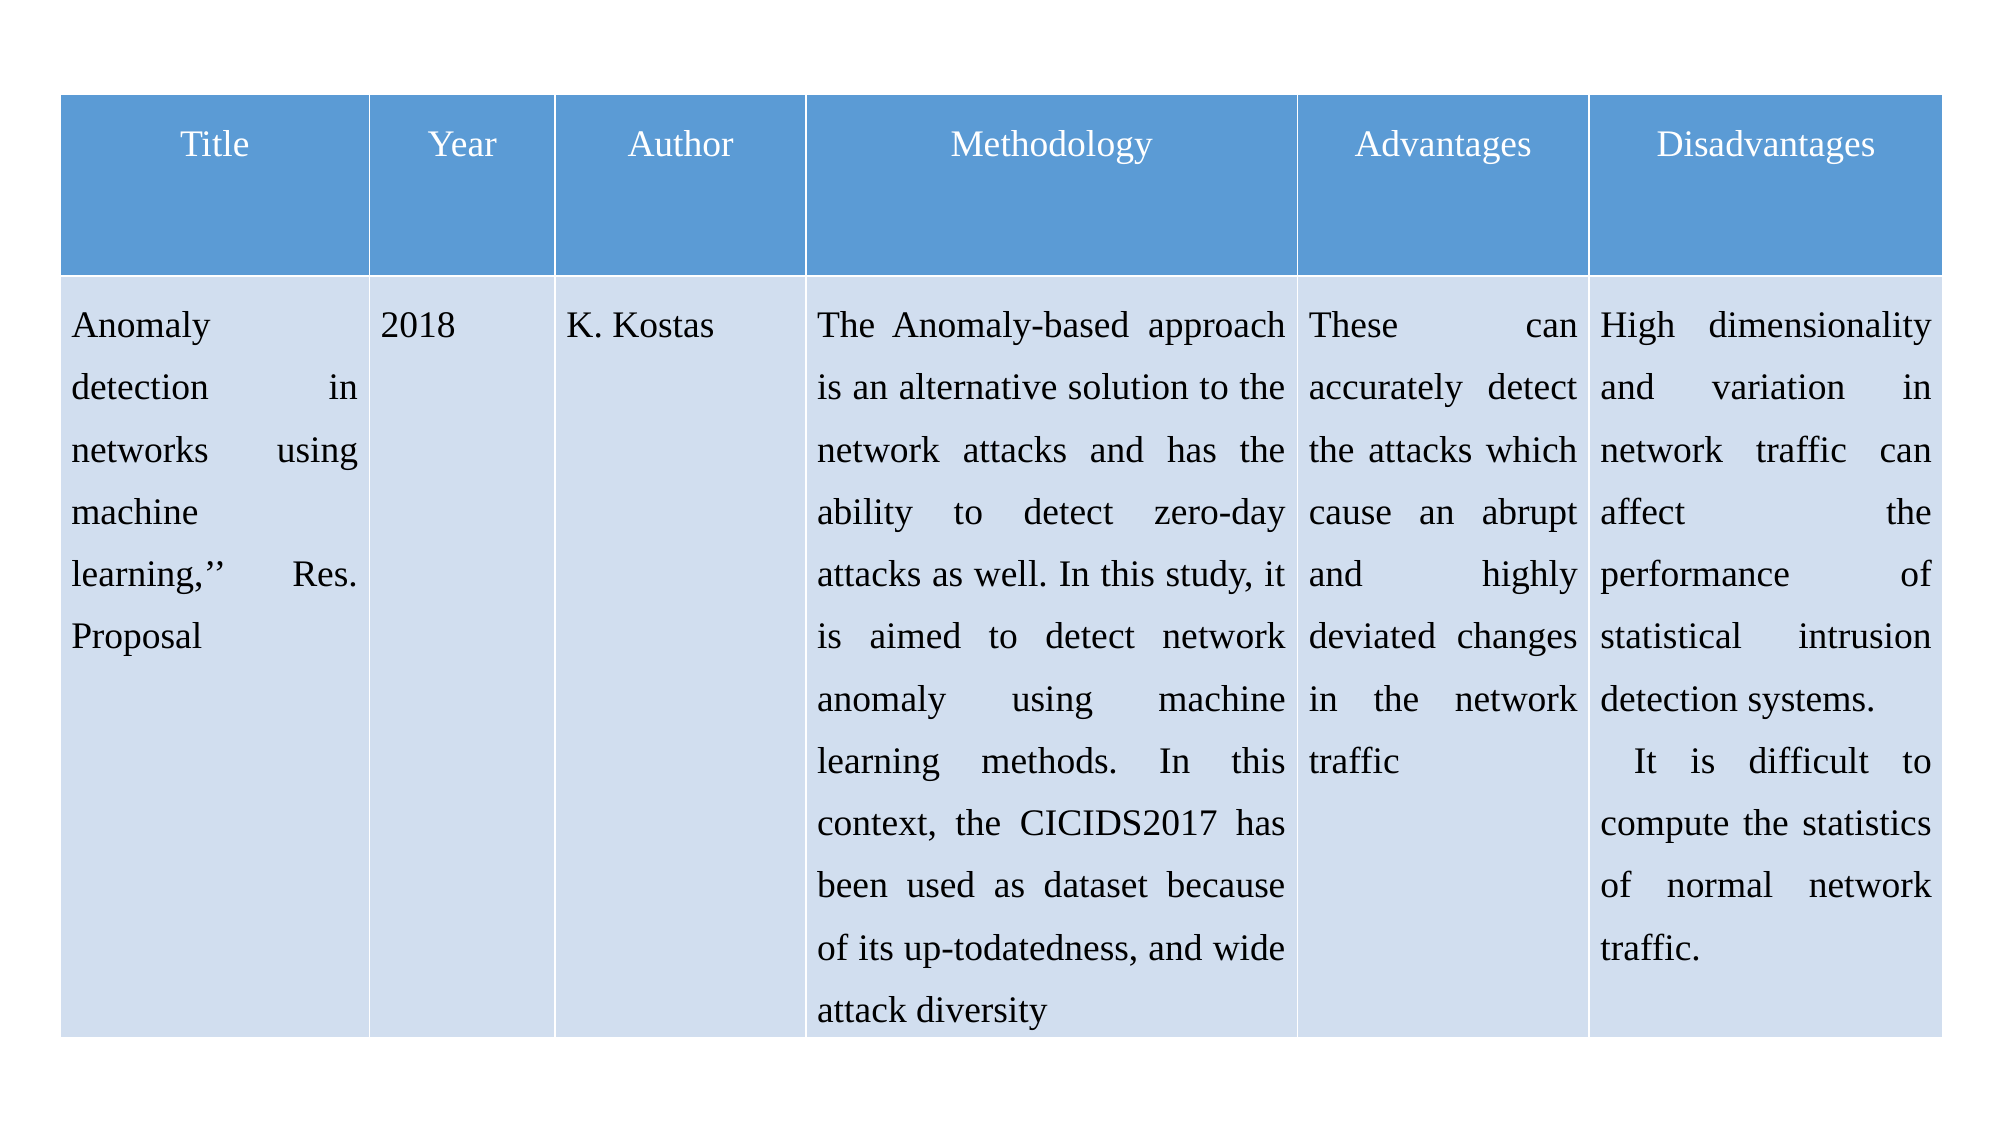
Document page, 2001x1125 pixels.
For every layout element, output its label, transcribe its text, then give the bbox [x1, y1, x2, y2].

table_header Author [556, 95, 805, 275]
table_cell K. Kostas [556, 277, 805, 1037]
table_cell High dimensionality and variation in network traffic can affect the performance of statistical intrusion detection systems. It is difficult to compute the statistics of normal network traffic. [1590, 277, 1942, 1037]
table_cell These can accurately detect the attacks which cause an abrupt and highly deviated changes in the network traffic [1298, 277, 1588, 1037]
table_header Year [370, 95, 554, 275]
table_header Title [61, 95, 369, 275]
table_cell The Anomaly-based approach is an alternative solution to the network attacks and has the ability to detect zero-day attacks as well. In this study, it is aimed to detect network anomaly using machine learning methods. In this context, the CICIDS2017 has been used as dataset because of its up-todatedness, and wide attack diversity [807, 277, 1297, 1037]
table_cell 2018 [370, 277, 554, 1037]
table_header Advantages [1298, 95, 1588, 275]
table_cell Anomaly detection in networks using machine learning,’’ Res. Proposal [61, 277, 369, 1037]
table_header Disadvantages [1590, 95, 1942, 275]
table_header Methodology [807, 95, 1297, 275]
